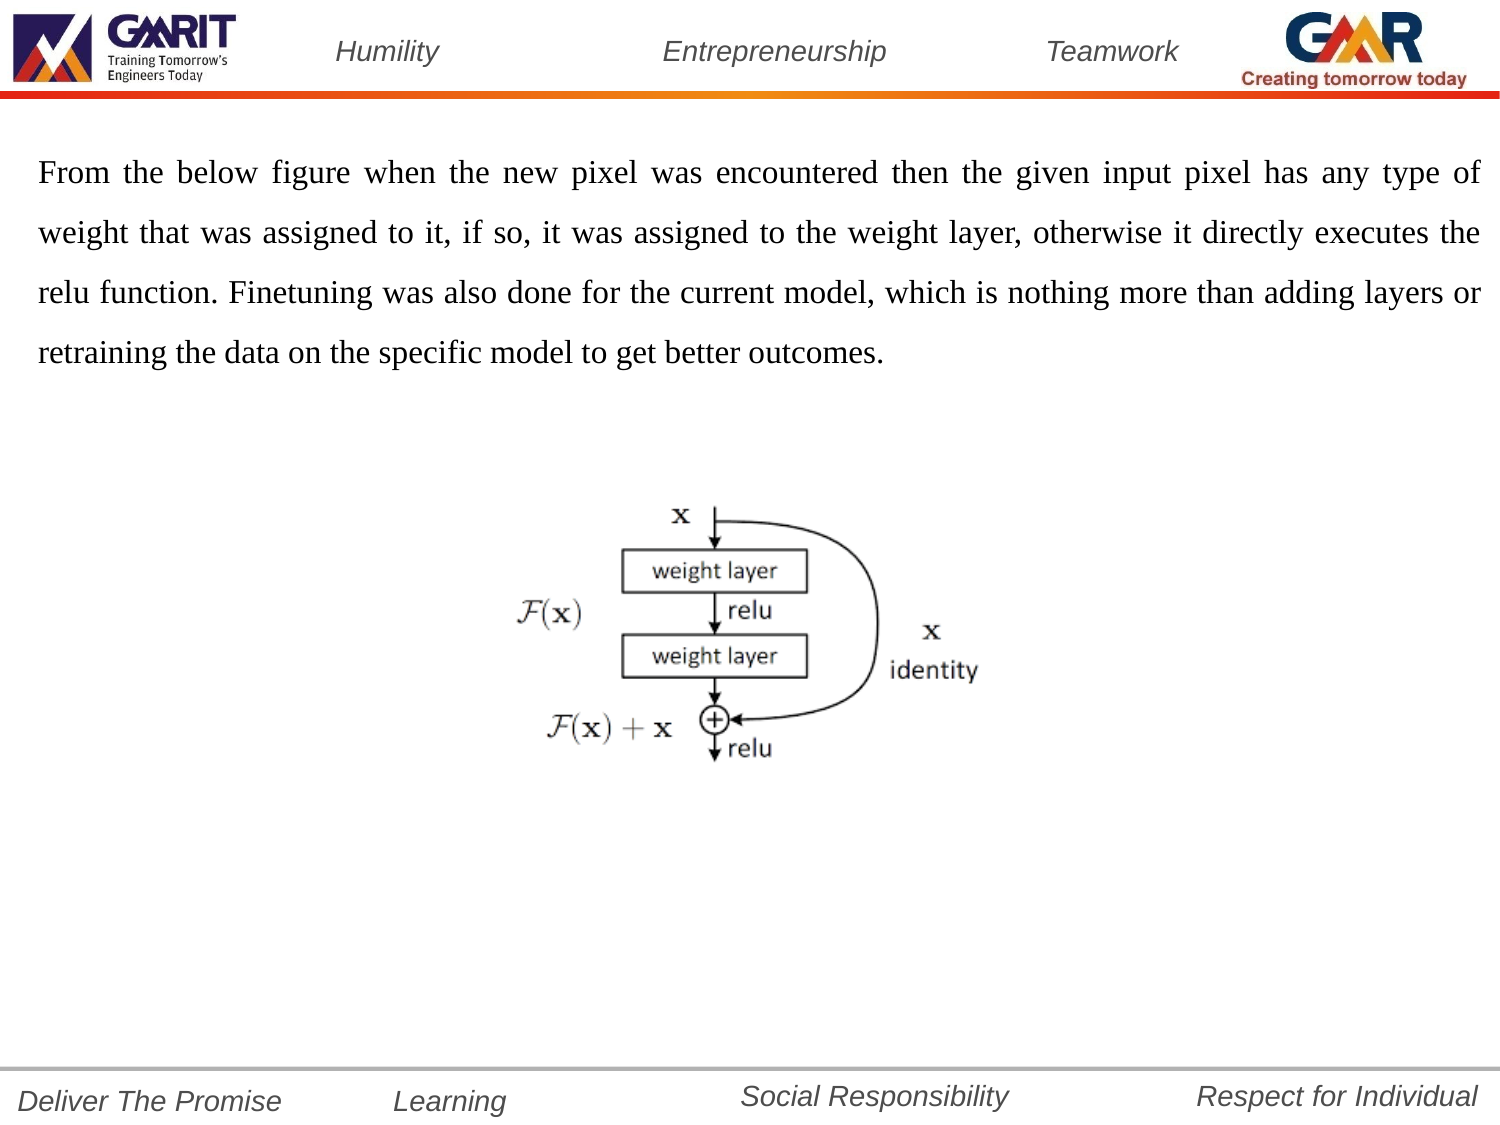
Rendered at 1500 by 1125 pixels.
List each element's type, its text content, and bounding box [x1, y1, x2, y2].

picture [515, 503, 985, 767]
picture [7, 7, 240, 87]
picture [1241, 12, 1467, 89]
list From the below figure when the new pixel was encountered then the given input pixel has any type of weight that was assigned to it, if so, it was assigned to the weight layer, otherwise it directly executes the relu function. Finetuning was also done for the current model, which is nothing more than adding layers or retraining the data on the specific model to get better outcomes. [19, 130, 1484, 1039]
